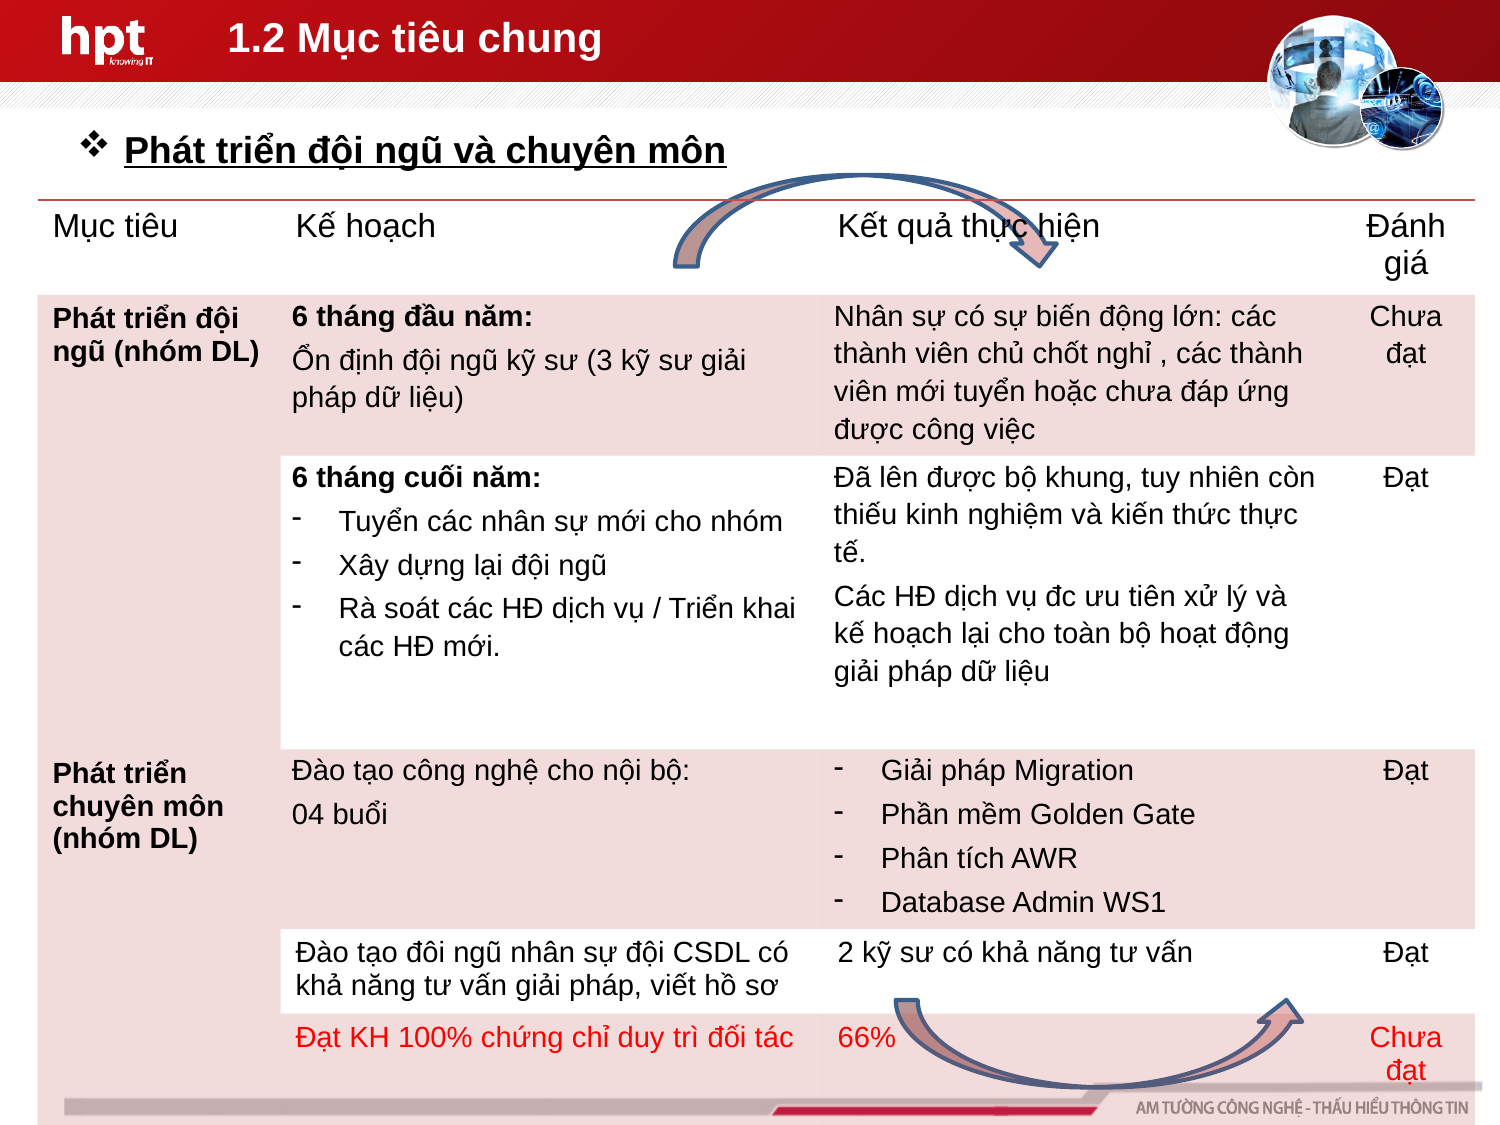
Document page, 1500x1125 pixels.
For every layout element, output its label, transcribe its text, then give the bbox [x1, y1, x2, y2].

text_box Cơ bản [740, 186, 779, 199]
table_cell Đào tạo công nghệ cho nội bộ: 04 buổi [281, 749, 823, 929]
table_cell Đã lên được bộ khung, tuy nhiên còn thiếu kinh nghiệm và kiến thức thực tế. Các HĐ dịch vụ đc ưu tiên xử lý và kế hoạch lại cho toàn bộ hoạt động giải pháp dữ liệu [823, 456, 1337, 749]
picture [62, 16, 153, 66]
table_cell Phát triển chuyên môn (nhóm DL) [38, 749, 281, 1125]
text_box Phát triển đội ngũ và chuyên môn [62, 118, 1213, 199]
table_cell 66% [823, 1014, 1337, 1125]
table_cell Đạt [1337, 749, 1475, 929]
text_box [727, 172, 999, 199]
table_cell Giải pháp Migration Phần mềm Golden Gate Phân tích AWR Database Admin WS1 [823, 749, 1337, 929]
table_cell Nhân sự có sự biến động lớn: các thành viên chủ chốt nghỉ , các thành viên mới tuyển hoặc chưa đáp ứng được công việc [823, 295, 1337, 456]
table_cell 2 kỹ sư có khả năng tư vấn [823, 929, 1337, 1014]
table_cell Đạt [1337, 456, 1475, 749]
title 1.2 Mục tiêu chung [212, 0, 1350, 72]
table_cell Đạt KH 100% chứng chỉ duy trì đối tác [281, 1014, 823, 1125]
table_cell Phát triển đội ngũ (nhóm DL) [38, 295, 281, 749]
table_header Đánh giá [1337, 201, 1475, 295]
table_header Kết quả thực hiện [823, 201, 1337, 295]
table_cell Đạt [1337, 929, 1475, 1014]
table_cell 6 tháng đầu năm: Ổn định đội ngũ kỹ sư (3 kỹ sư giải pháp dữ liệu) [281, 295, 823, 456]
table_cell Chưa đạt [1337, 295, 1475, 456]
table_cell Chưa đạt [1337, 1014, 1475, 1125]
table_header Kế hoạch [281, 201, 823, 295]
table_header Mục tiêu [38, 201, 281, 295]
table_cell 6 tháng cuối năm: Tuyển các nhân sự mới cho nhóm Xây dựng lại đội ngũ Rà soát các HĐ dịch vụ / Triển khai các HĐ mới. [281, 456, 823, 749]
table_cell Đào tạo đôi ngũ nhân sự đội CSDL có khả năng tư vấn giải pháp, viết hồ sơ [281, 929, 823, 1014]
picture [0, 15, 1500, 1125]
